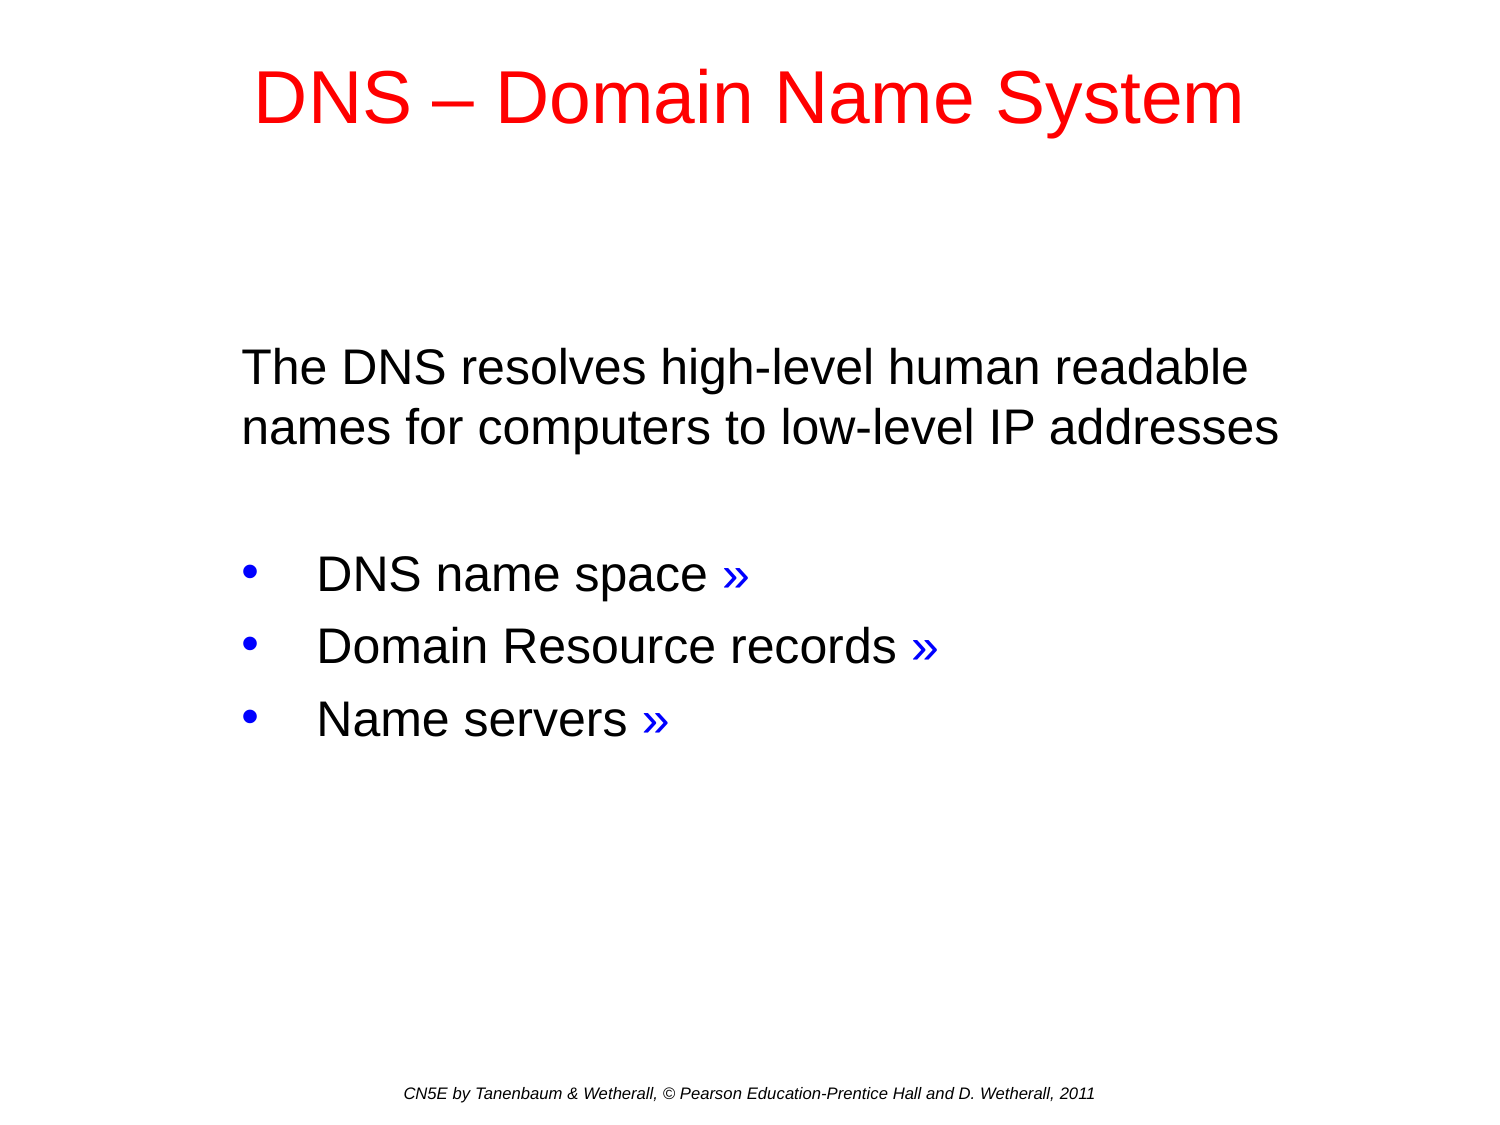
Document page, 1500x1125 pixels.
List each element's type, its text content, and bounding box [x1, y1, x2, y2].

footer CN5E by Tanenbaum & Wetherall, © Pearson Education-Prentice Hall and D. Wetherall, 2011 [0, 1074, 1500, 1125]
title DNS – Domain Name System [0, 0, 1500, 188]
list The DNS resolves high-level human readable names for computers to low-level IP addresses DNS name space » Domain Resource records » Name servers » [226, 326, 1427, 987]
